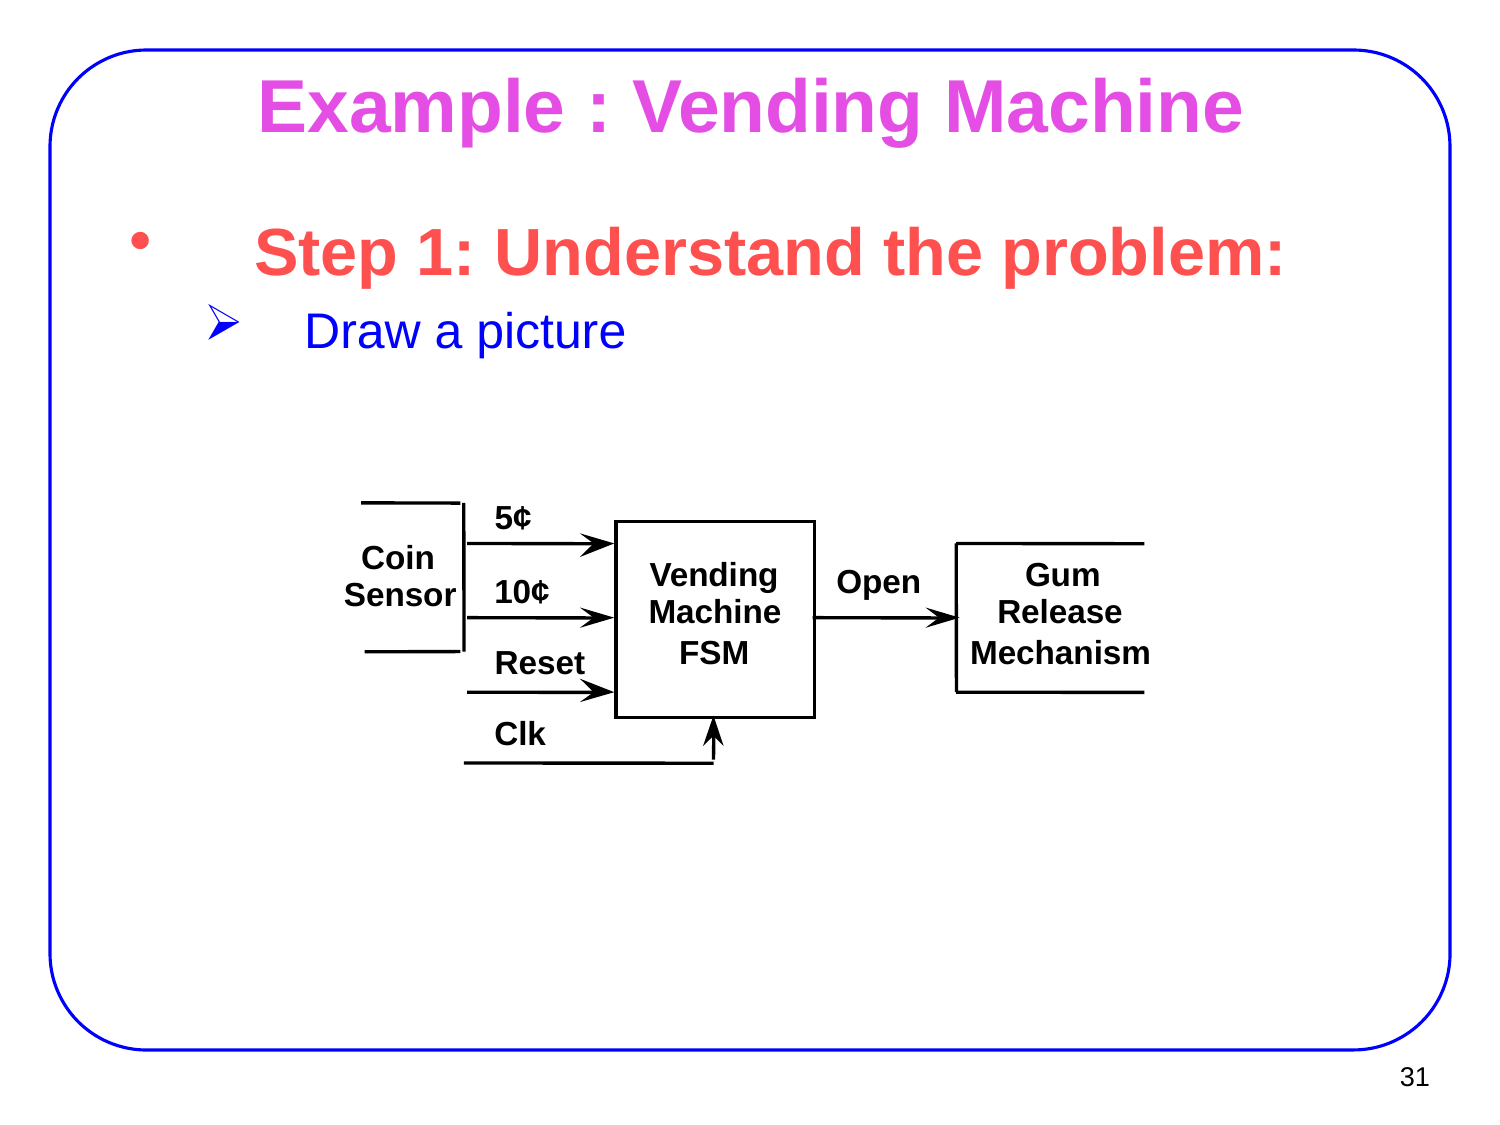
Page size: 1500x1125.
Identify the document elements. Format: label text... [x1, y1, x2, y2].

slide_number 31 [1351, 1047, 1444, 1104]
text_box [343, 495, 1152, 764]
title Example : Vending Machine [113, 66, 1389, 140]
list Step 1: Understand the problem: Draw a picture [112, 200, 1388, 963]
